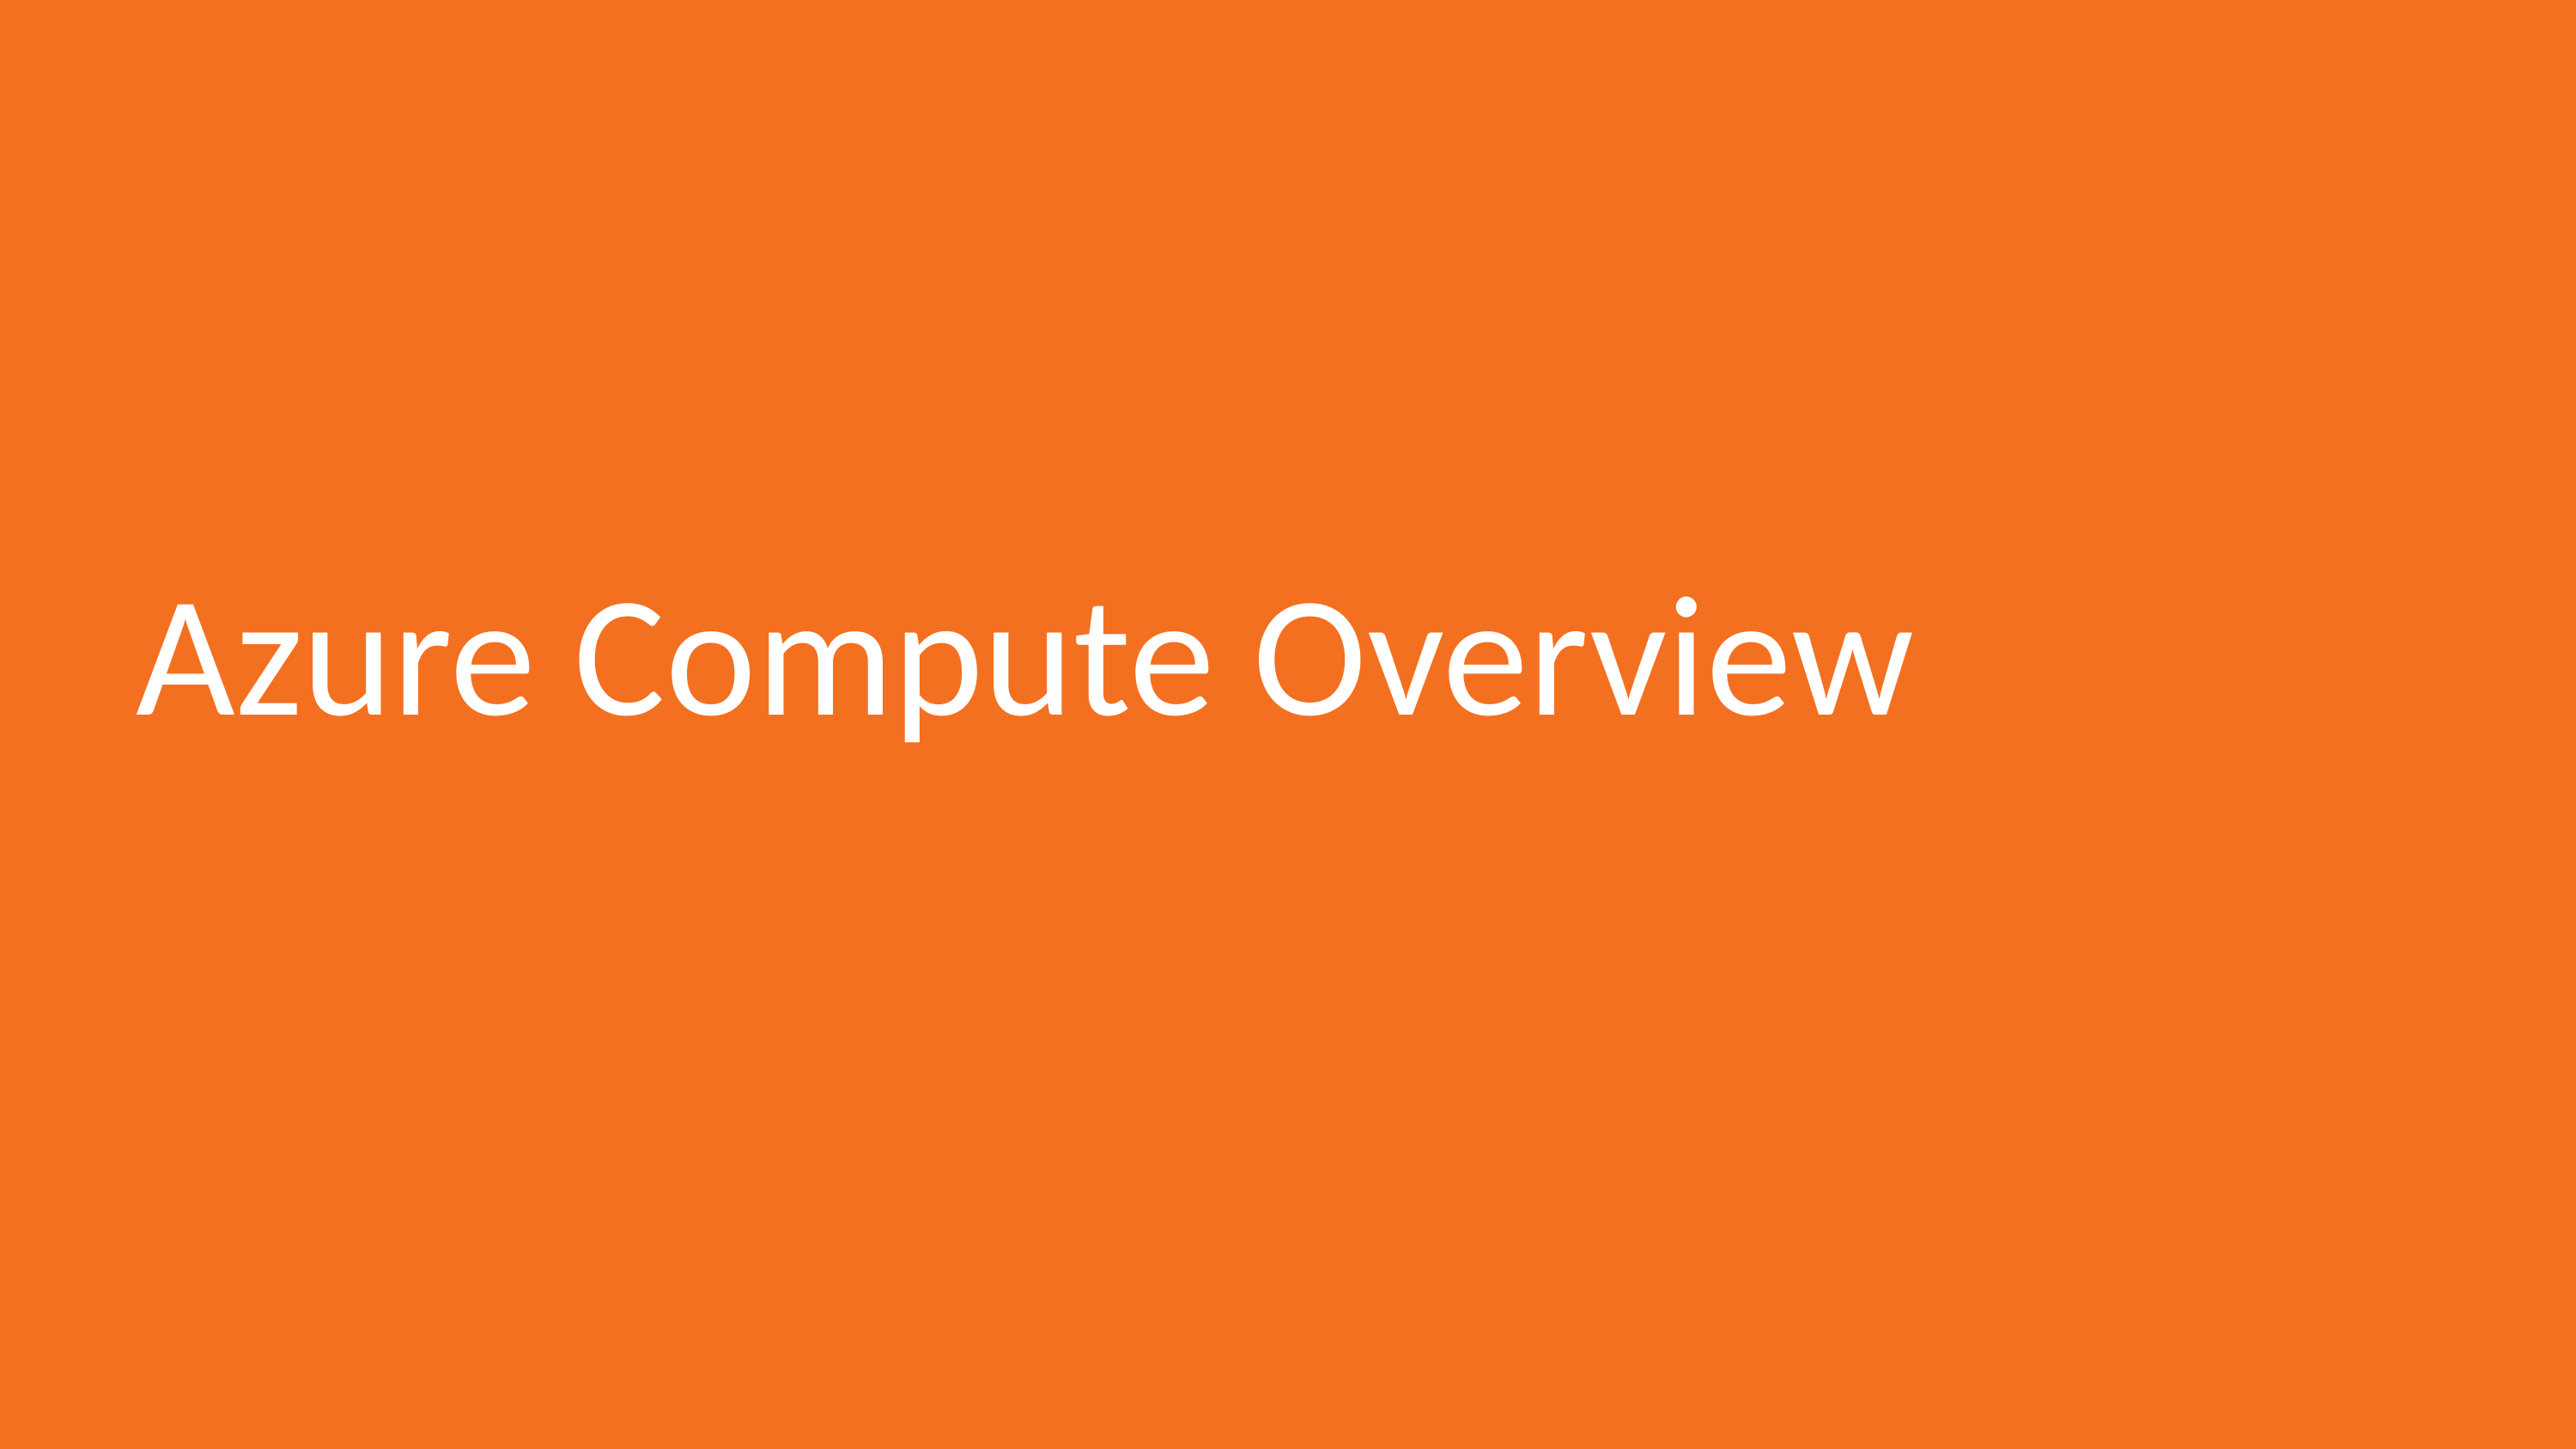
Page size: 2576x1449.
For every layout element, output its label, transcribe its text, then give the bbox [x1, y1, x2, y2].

title Azure Compute Overview [110, 512, 2576, 776]
